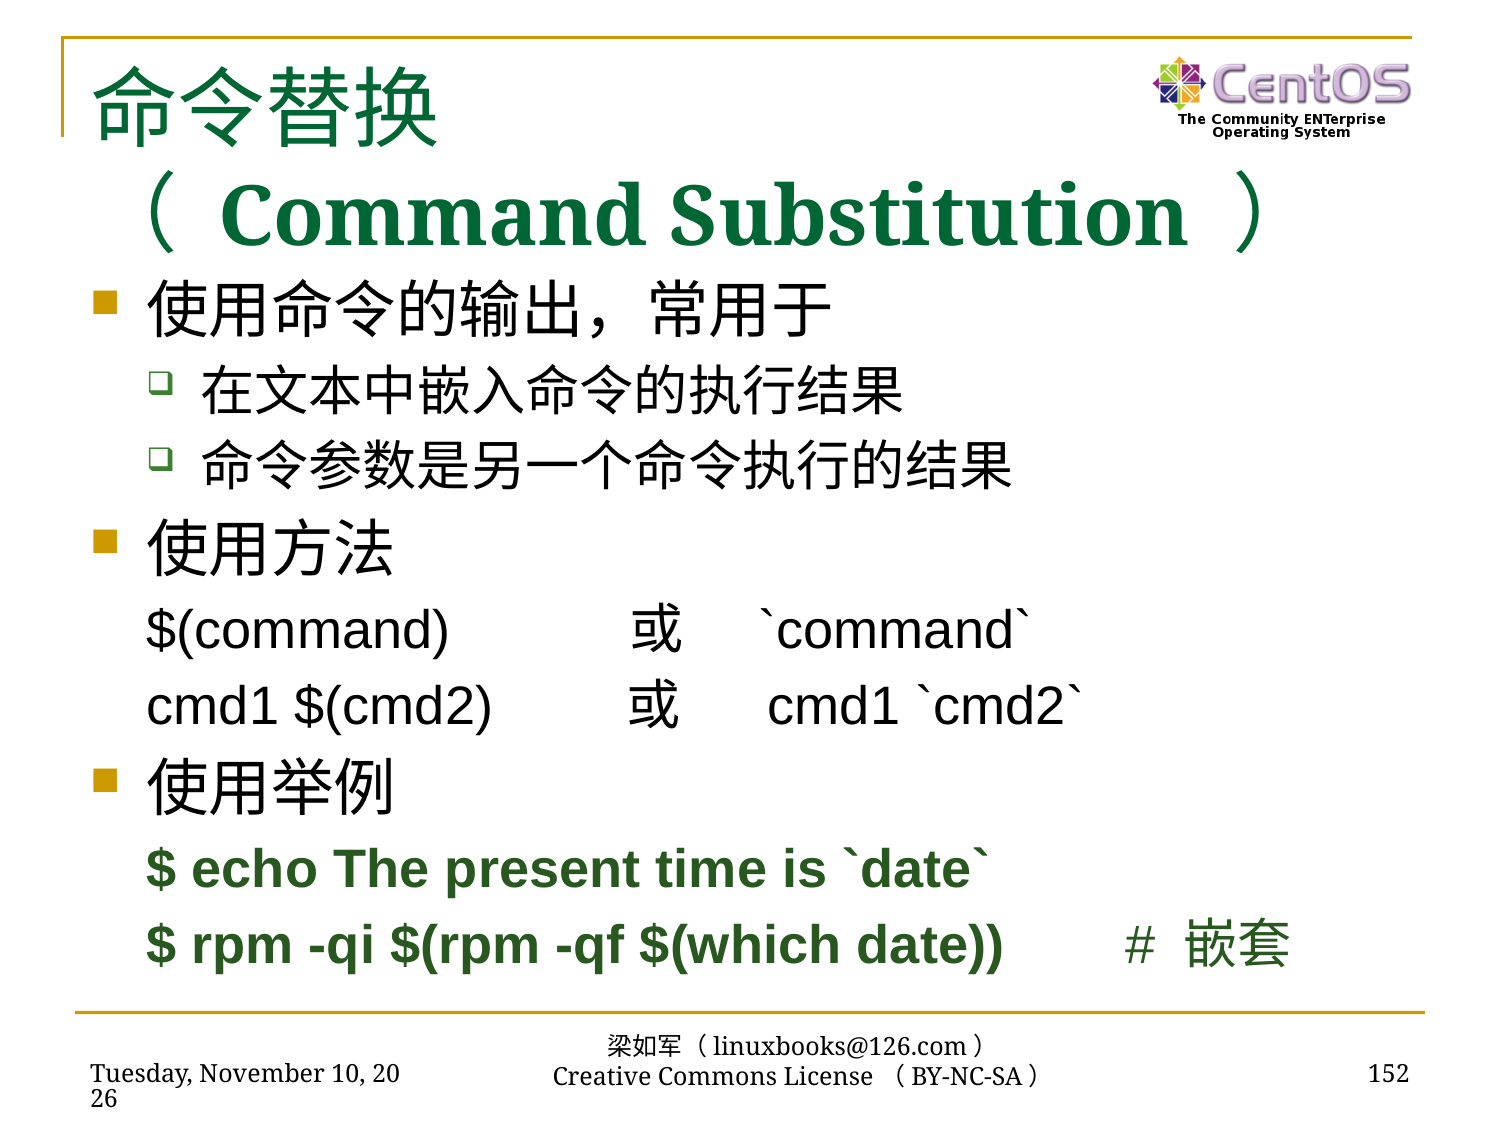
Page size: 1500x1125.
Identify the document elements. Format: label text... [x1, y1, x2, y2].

footer 梁如军（linuxbooks@126.com） Creative Commons License（BY-NC-SA） [359, 1022, 1247, 1099]
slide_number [74, 1023, 426, 1100]
list 使用命令的输出，常用于 在文本中嵌入命令的执行结果 命令参数是另一个命令执行的结果 使用方法 $(command) 或 `command` cmd1 $(cmd2) 或 cmd1 `cmd2` 使用举例 $ echo The present time is `date` $ rpm -qi $(rpm -qf $(which date)) # 嵌套 [74, 262, 1426, 1006]
title 命令替换 （ Command Substitution ） [74, 45, 1426, 233]
slide_number 152 [1074, 1023, 1426, 1100]
